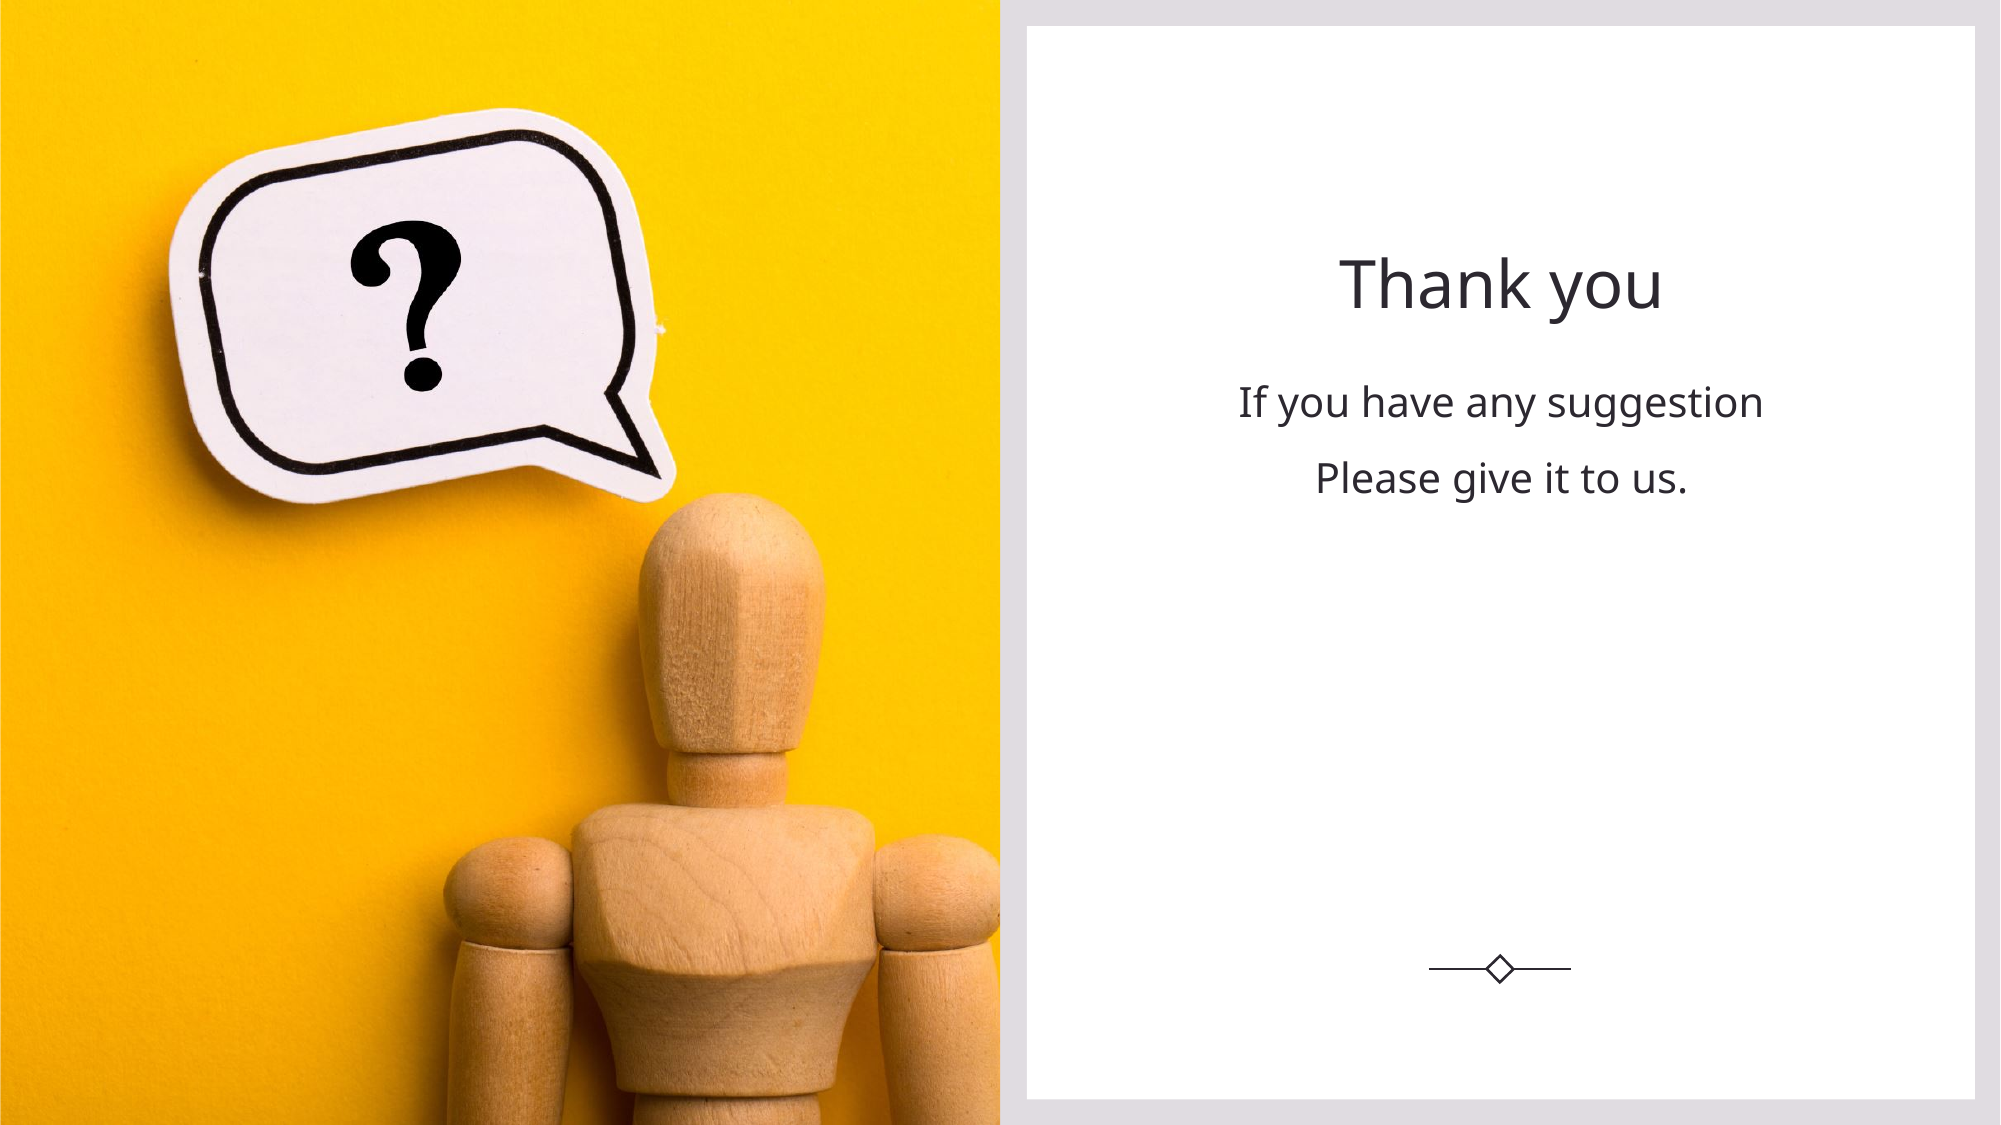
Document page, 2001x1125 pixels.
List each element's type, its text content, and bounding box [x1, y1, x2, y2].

title Thank you [1123, 120, 1882, 330]
picture [0, 0, 1001, 1125]
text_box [1428, 959, 1572, 979]
text_box [1026, 25, 1976, 1100]
text_box [1001, 0, 2000, 1125]
list If you have any suggestion Please give it to us. [1178, 363, 1826, 920]
